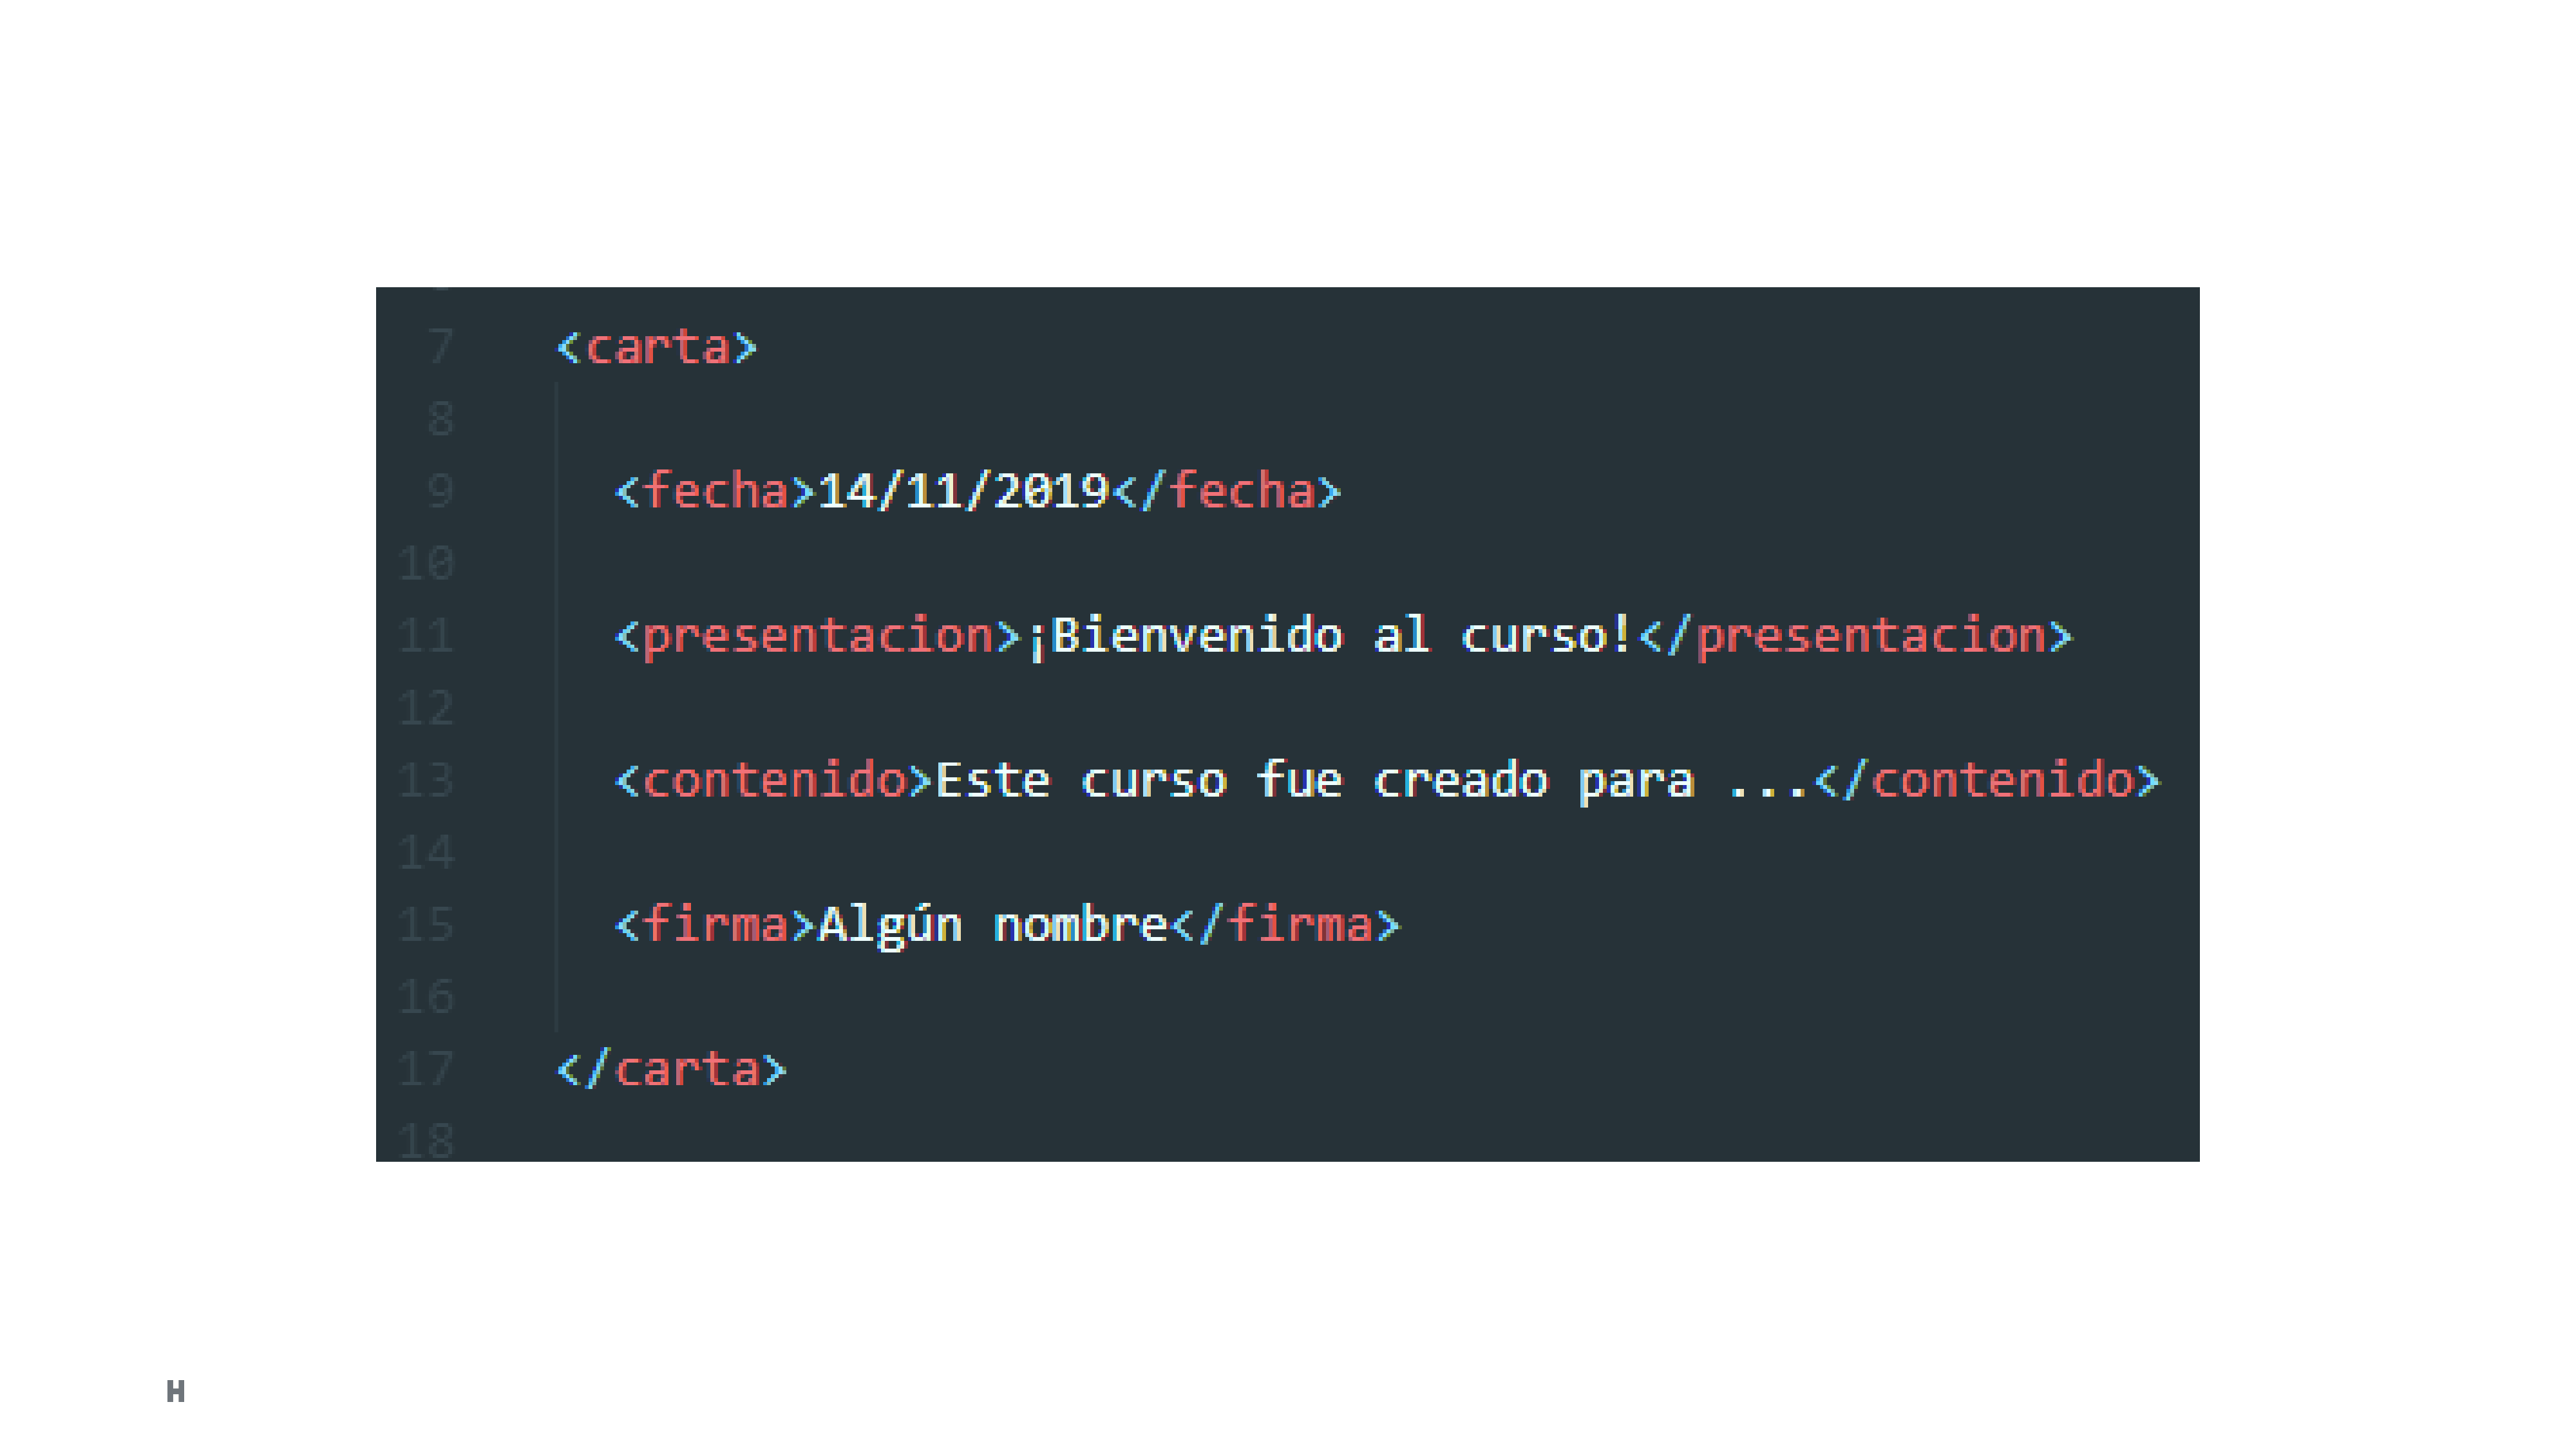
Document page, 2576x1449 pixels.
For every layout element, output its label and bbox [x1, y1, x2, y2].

picture [167, 1380, 184, 1402]
picture [376, 287, 2200, 1162]
